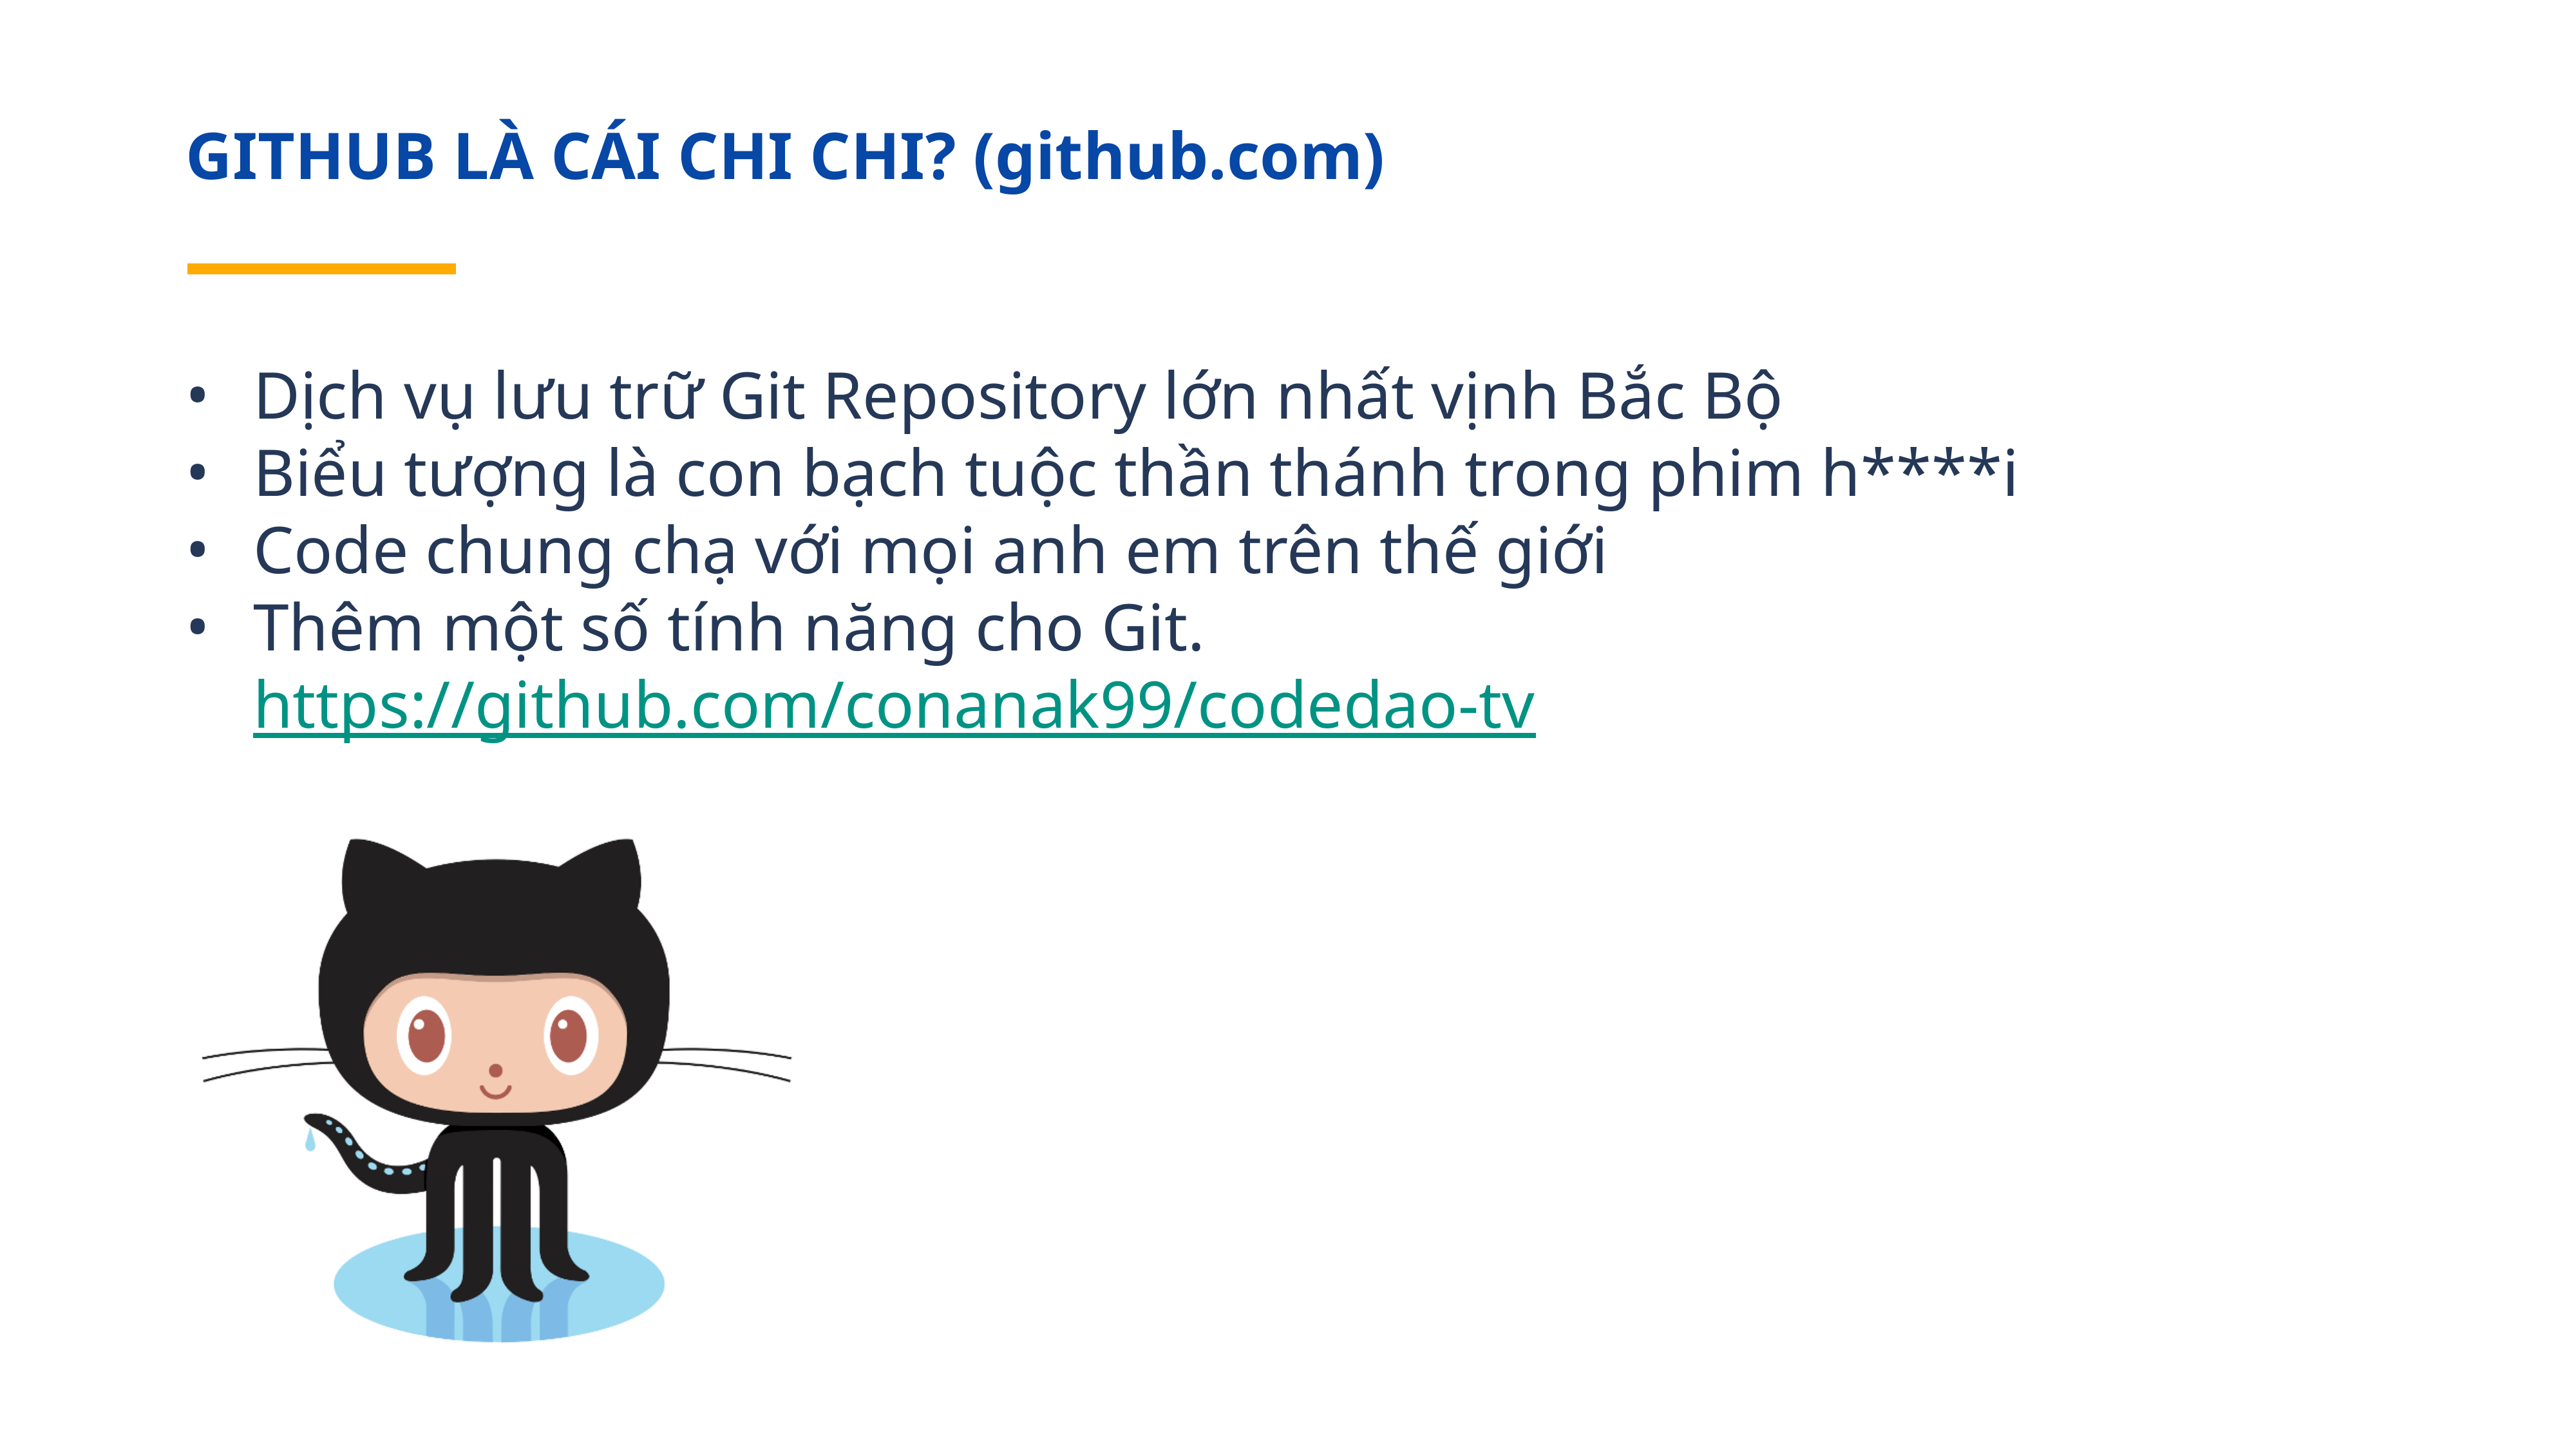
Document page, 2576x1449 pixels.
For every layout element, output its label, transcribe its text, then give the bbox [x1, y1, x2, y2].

picture [180, 771, 821, 1410]
list GITHUB LÀ CÁI CHI CHI? (github.com) [180, 109, 2382, 198]
list Dịch vụ lưu trữ Git Repository lớn nhất vịnh Bắc Bộ Biểu tượng là con bạch tuộc thần thánh trong phim h****i Code chung chạ với mọi anh em trên thế giới Thêm một số tính năng cho Git. https://github.com/conanak99/codedao-tv [180, 349, 2473, 750]
